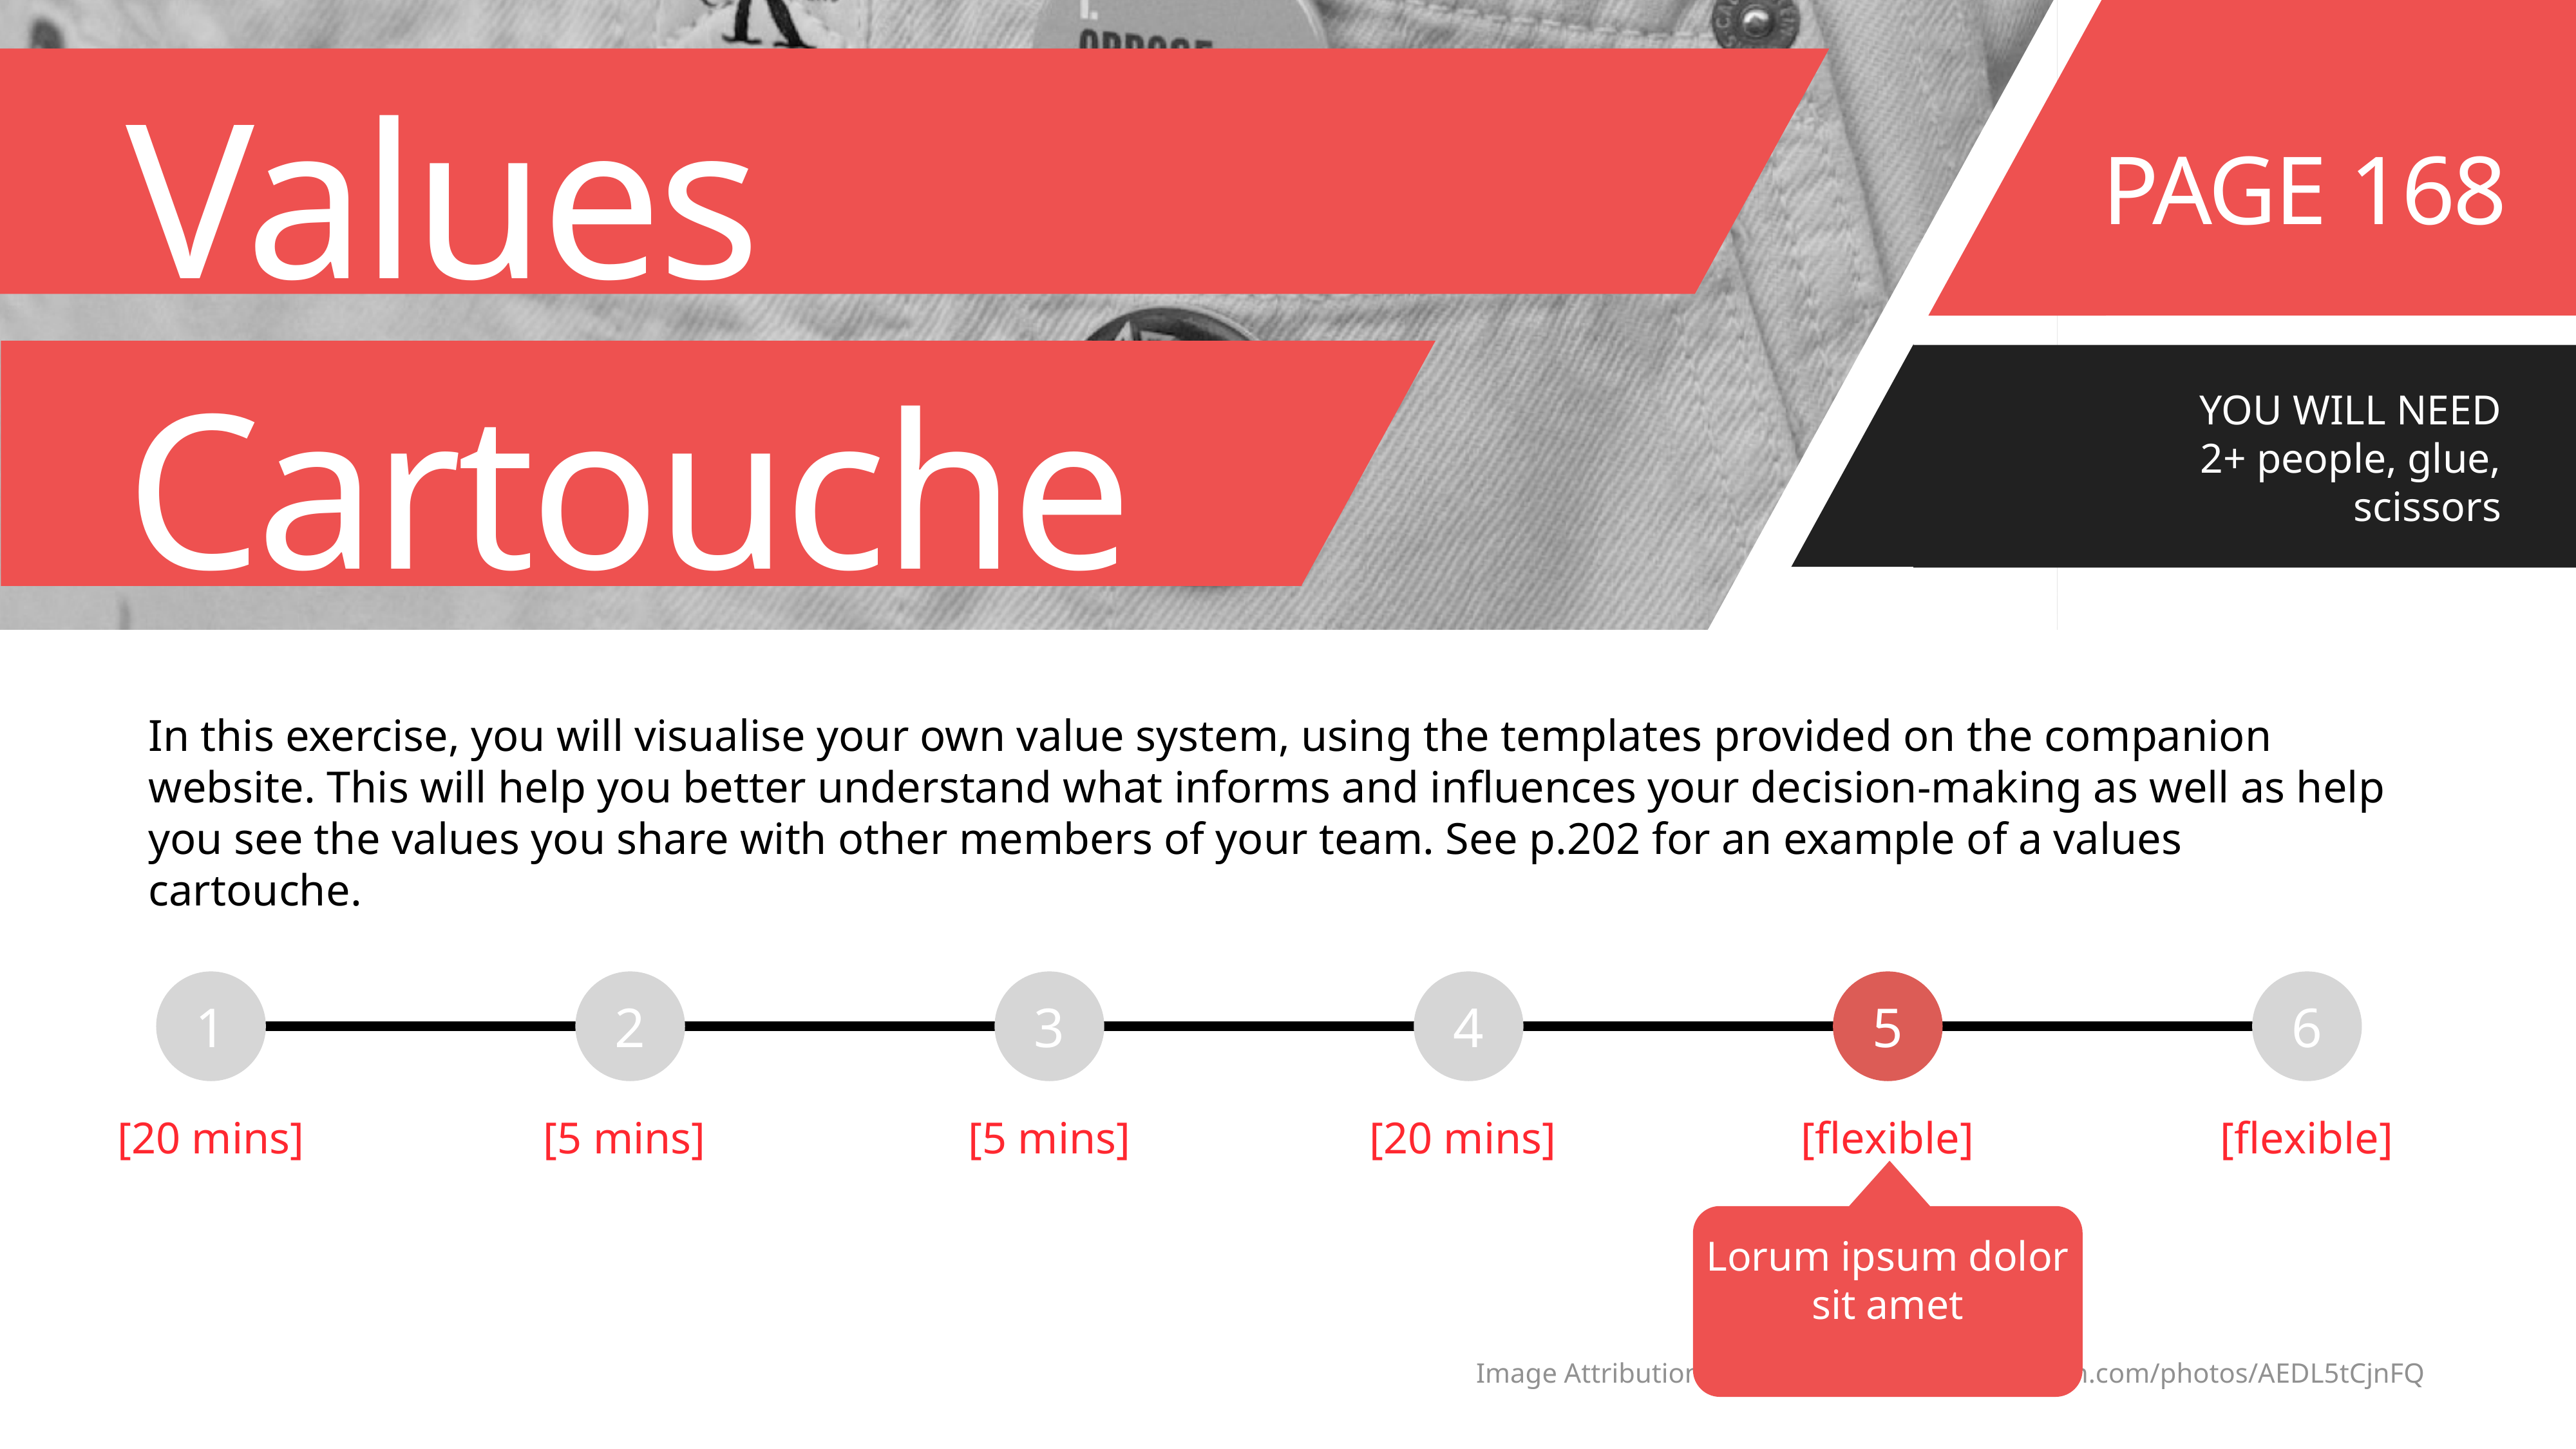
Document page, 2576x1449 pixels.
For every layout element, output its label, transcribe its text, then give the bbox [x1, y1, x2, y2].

text_box Image Attribution: Glodi Miessi, https://unsplash.com/photos/AEDL5tCjnFQ [1468, 1348, 1711, 1396]
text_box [0, 0, 2576, 1081]
text_box [flexible] [2172, 1103, 2442, 1170]
text_box [5 mins] [938, 1103, 1161, 1170]
text_box Image Attribution: Glodi Miessi, https://unsplash.com/photos/AEDL5tCjnFQ [2064, 1348, 2576, 1396]
text_box [20 mins] [57, 1103, 365, 1170]
text_box [5 mins] [518, 1103, 742, 1170]
text_box [flexible] [1747, 1103, 2029, 1170]
text_box [20 mins] [1357, 1103, 1580, 1170]
text_box Lorum ipsum dolor sit amet [1692, 1170, 2083, 1397]
